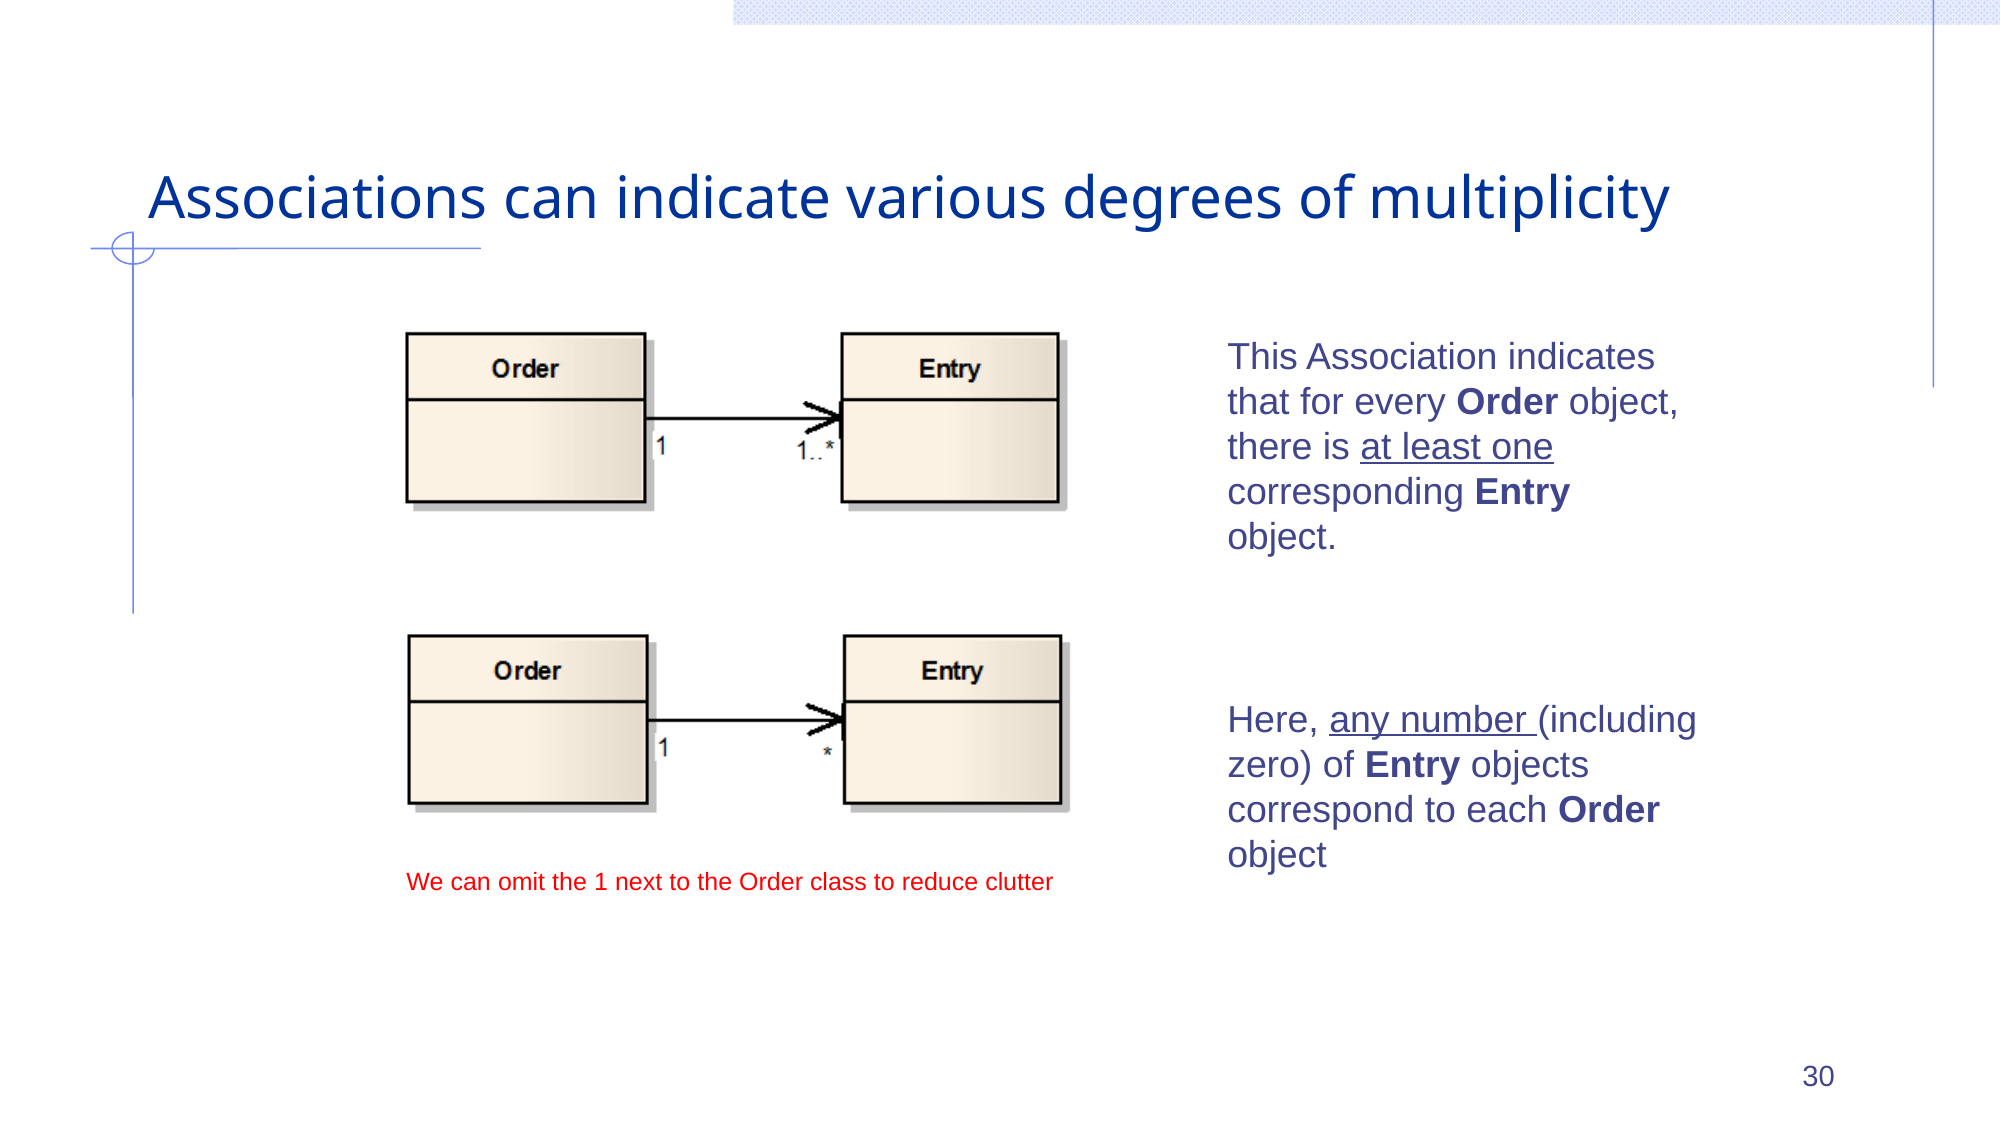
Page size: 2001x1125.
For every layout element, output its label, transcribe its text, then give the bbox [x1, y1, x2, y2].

text_box Here, any number (including zero) of Entry objects correspond to each Order object [1212, 687, 1713, 883]
picture [733, 0, 1932, 25]
title Associations can indicate various degrees of multiplicity [133, 50, 1834, 238]
picture [376, 312, 1099, 535]
slide_number 30 [1433, 1024, 1851, 1101]
picture [1935, 0, 2000, 25]
text_box This Association indicates that for every Order object, there is at least one corresponding Entry object. [1212, 324, 1700, 565]
picture [389, 618, 1086, 828]
text_box We can omit the 1 next to the Order class to reduce clutter [391, 857, 1070, 903]
